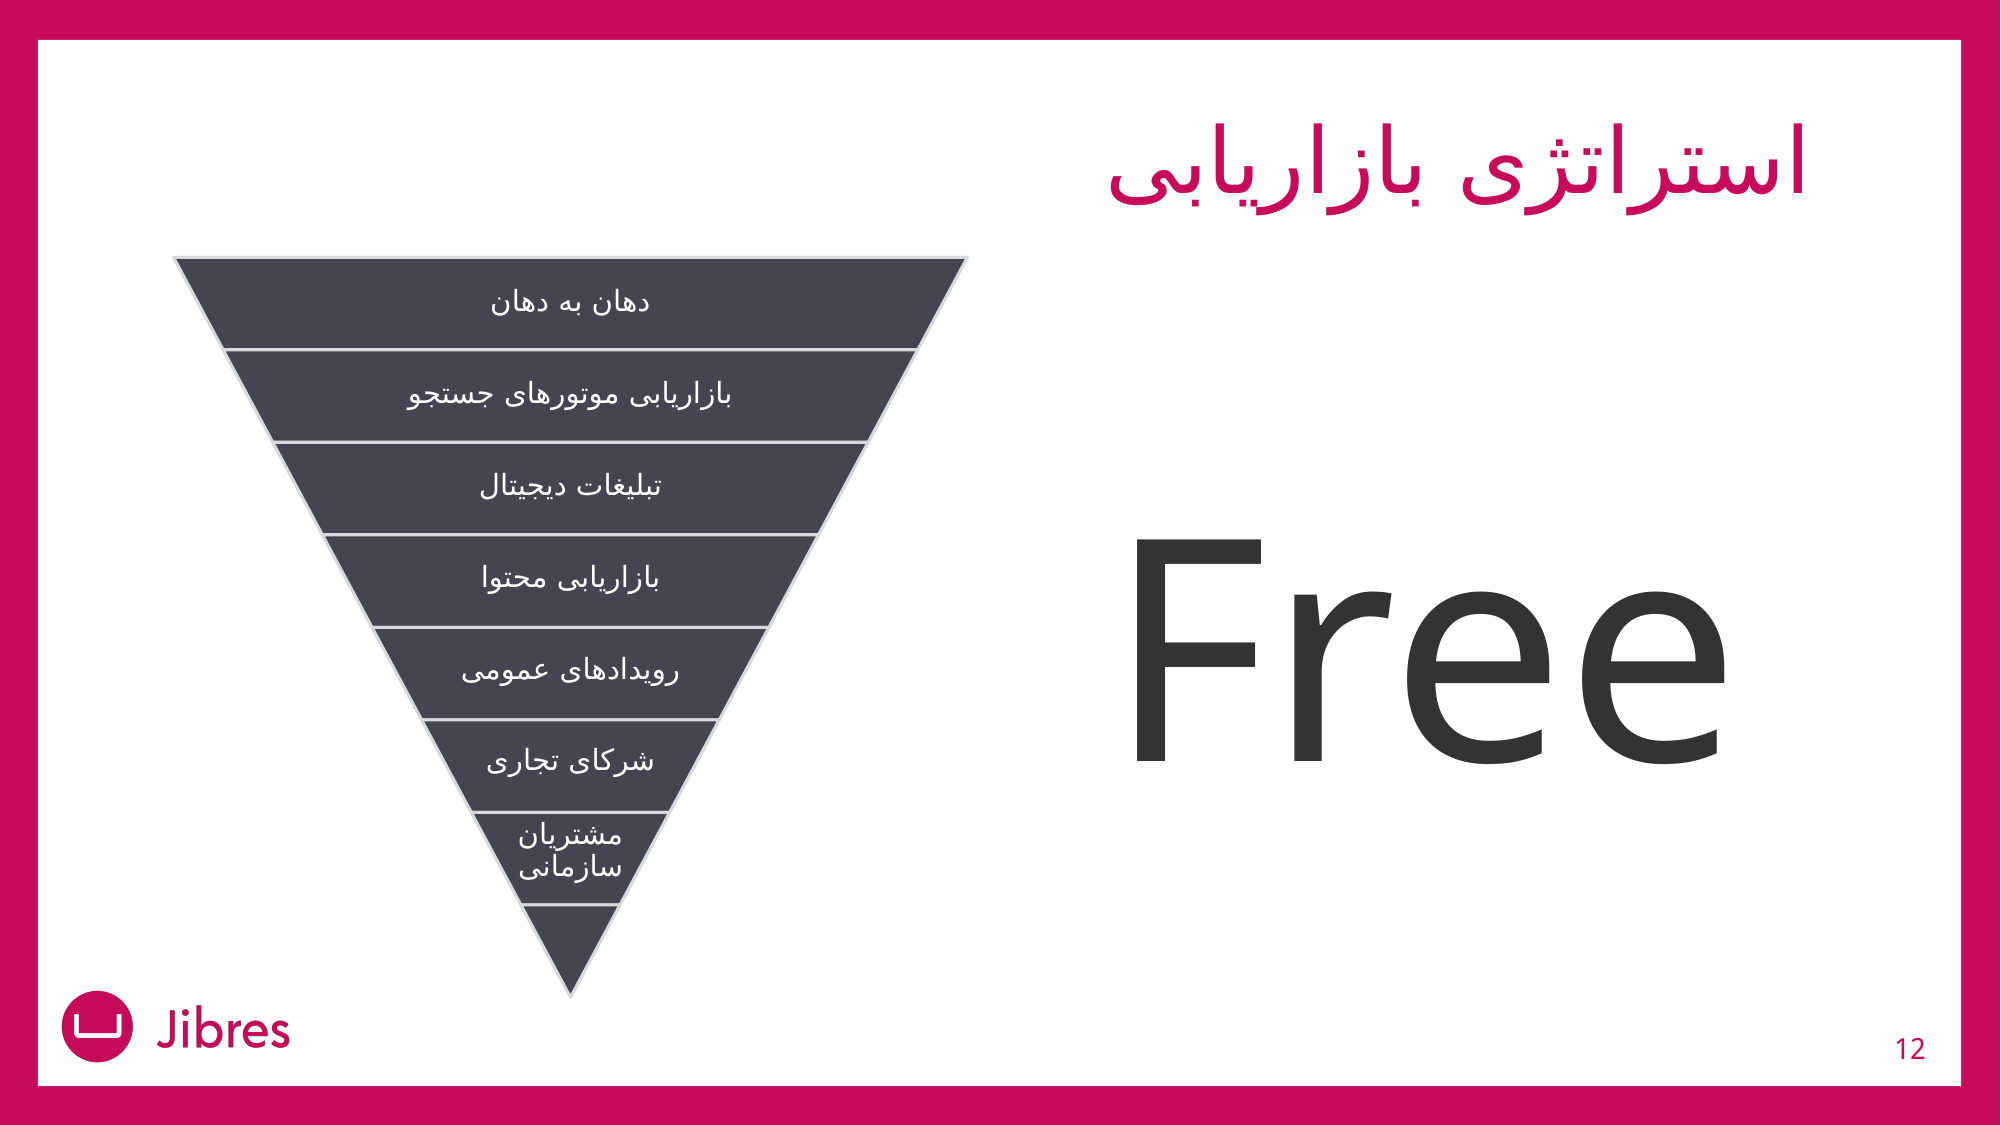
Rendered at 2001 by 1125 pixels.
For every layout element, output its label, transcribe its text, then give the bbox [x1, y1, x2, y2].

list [173, 256, 968, 998]
title استراتژی بازاریابی [173, 80, 1827, 234]
list Free [1028, 257, 1827, 998]
picture [38, 967, 313, 1086]
slide_number 12 [1795, 1020, 1942, 1080]
